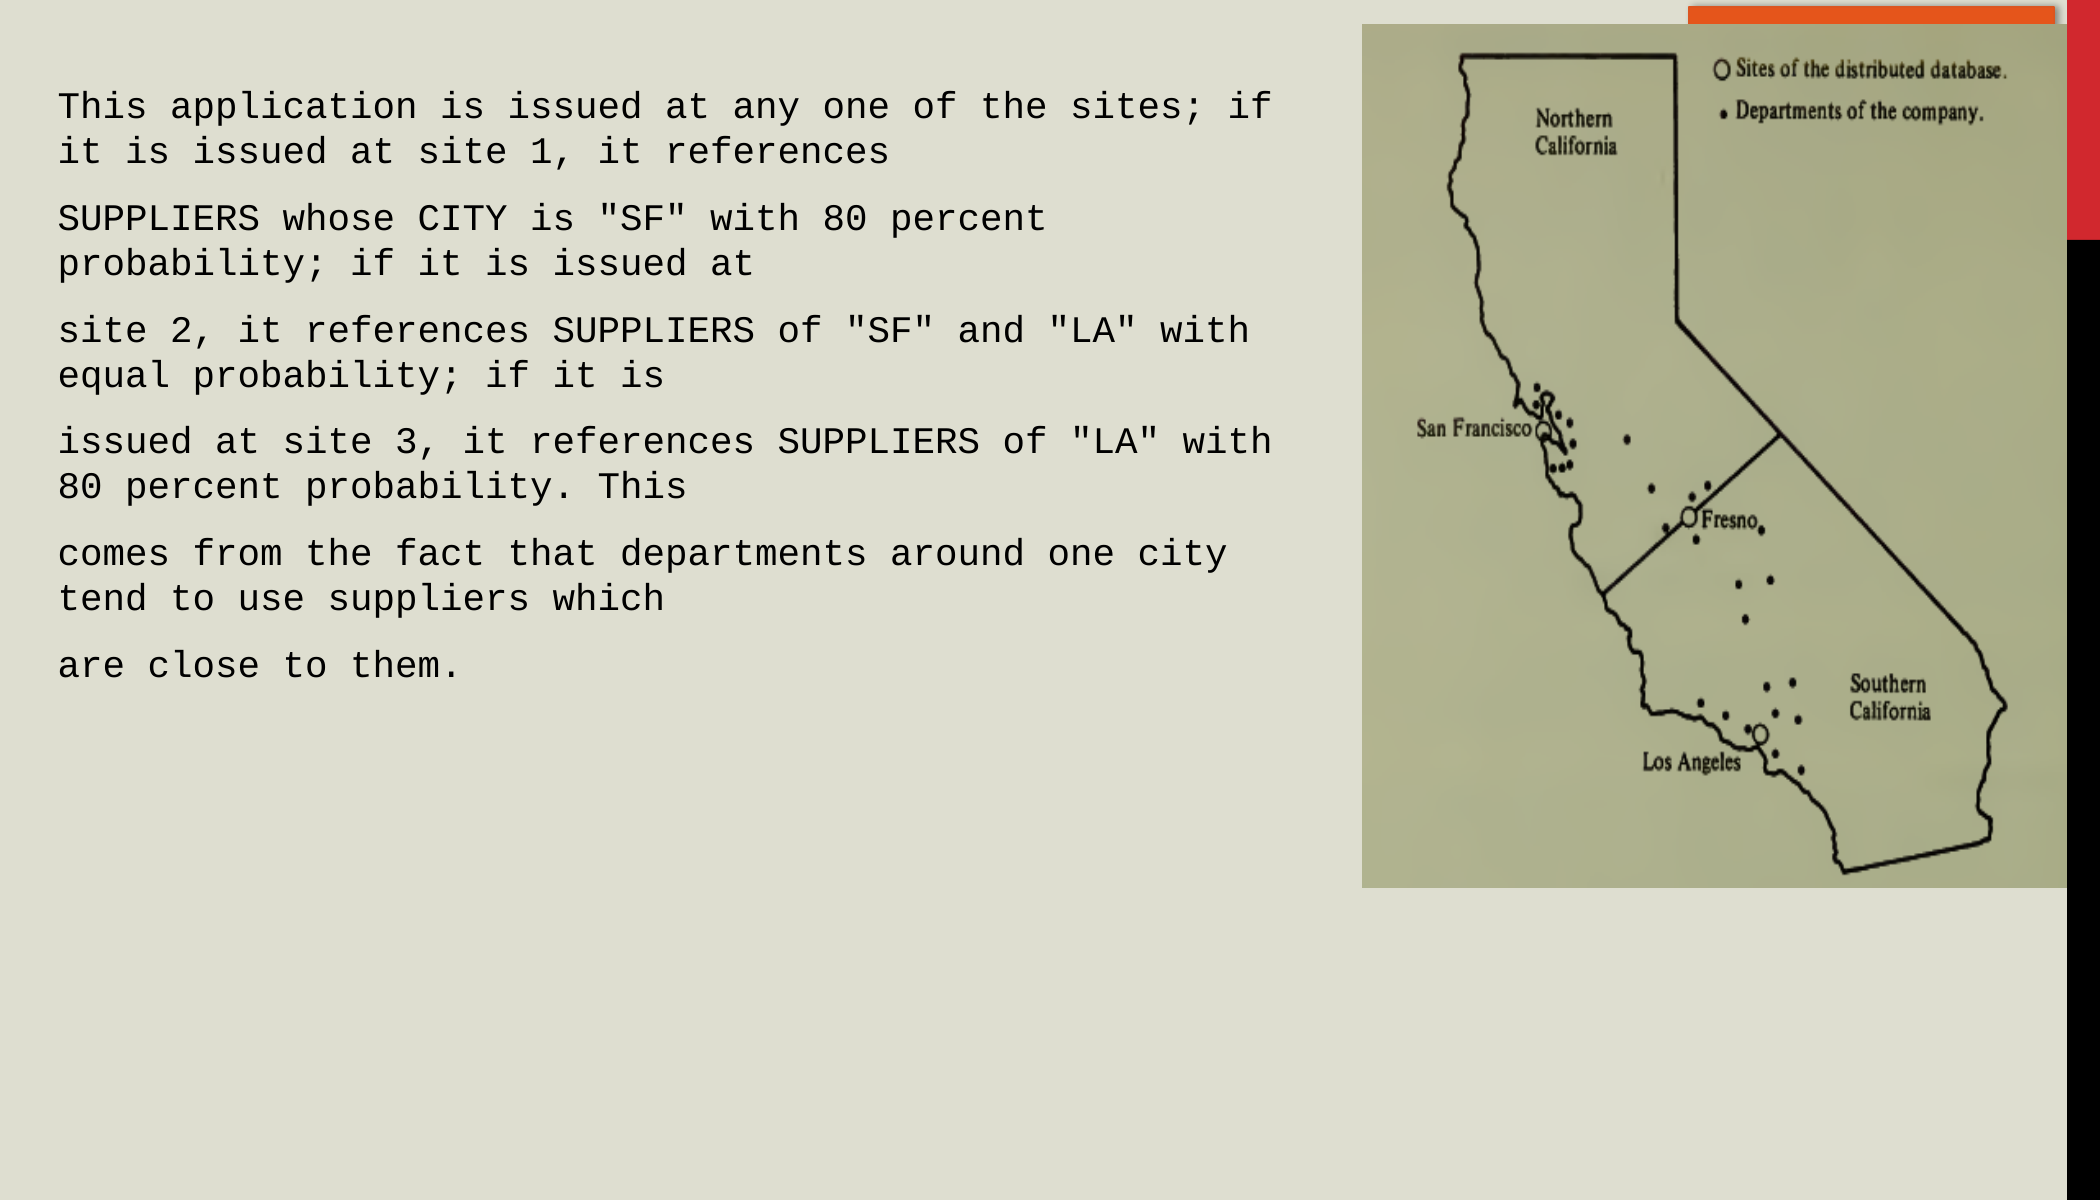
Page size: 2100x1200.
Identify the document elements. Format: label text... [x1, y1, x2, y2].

list This application is issued at any one of the sites; if it is issued at site 1, it references SUPPLIERS whose CITY is "SF" with 80 percent probability; if it is issued at site 2, it references SUPPLIERS of "SF" and "LA" with equal probability; if it is issued at site 3, it references SUPPLIERS of "LA" with 80 percent probability. This comes from the fact that departments around one city tend to use suppliers which are close to them. [40, 72, 1328, 948]
picture [1361, 24, 2067, 888]
